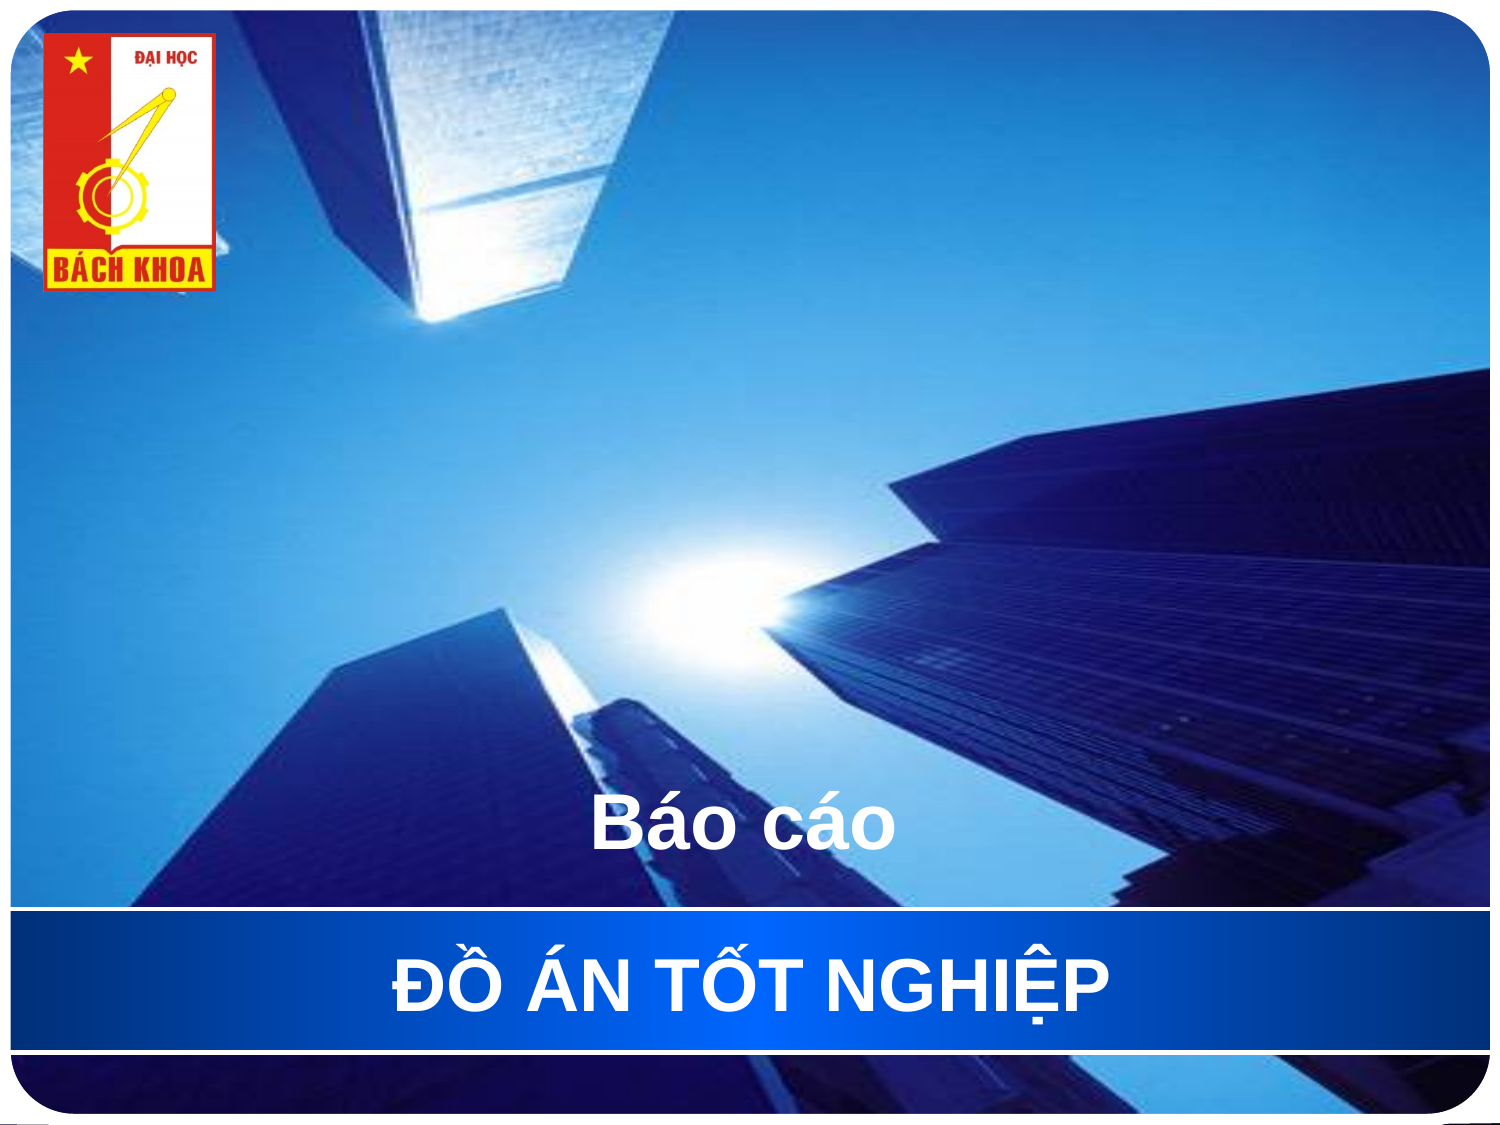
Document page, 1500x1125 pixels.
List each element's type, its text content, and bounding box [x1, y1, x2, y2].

title ĐỒ ÁN TỐT NGHIỆP [2, 914, 1500, 1049]
picture [11, 11, 1490, 907]
picture [11, 1055, 1489, 1113]
subtitle Báo cáo [162, 762, 1325, 870]
